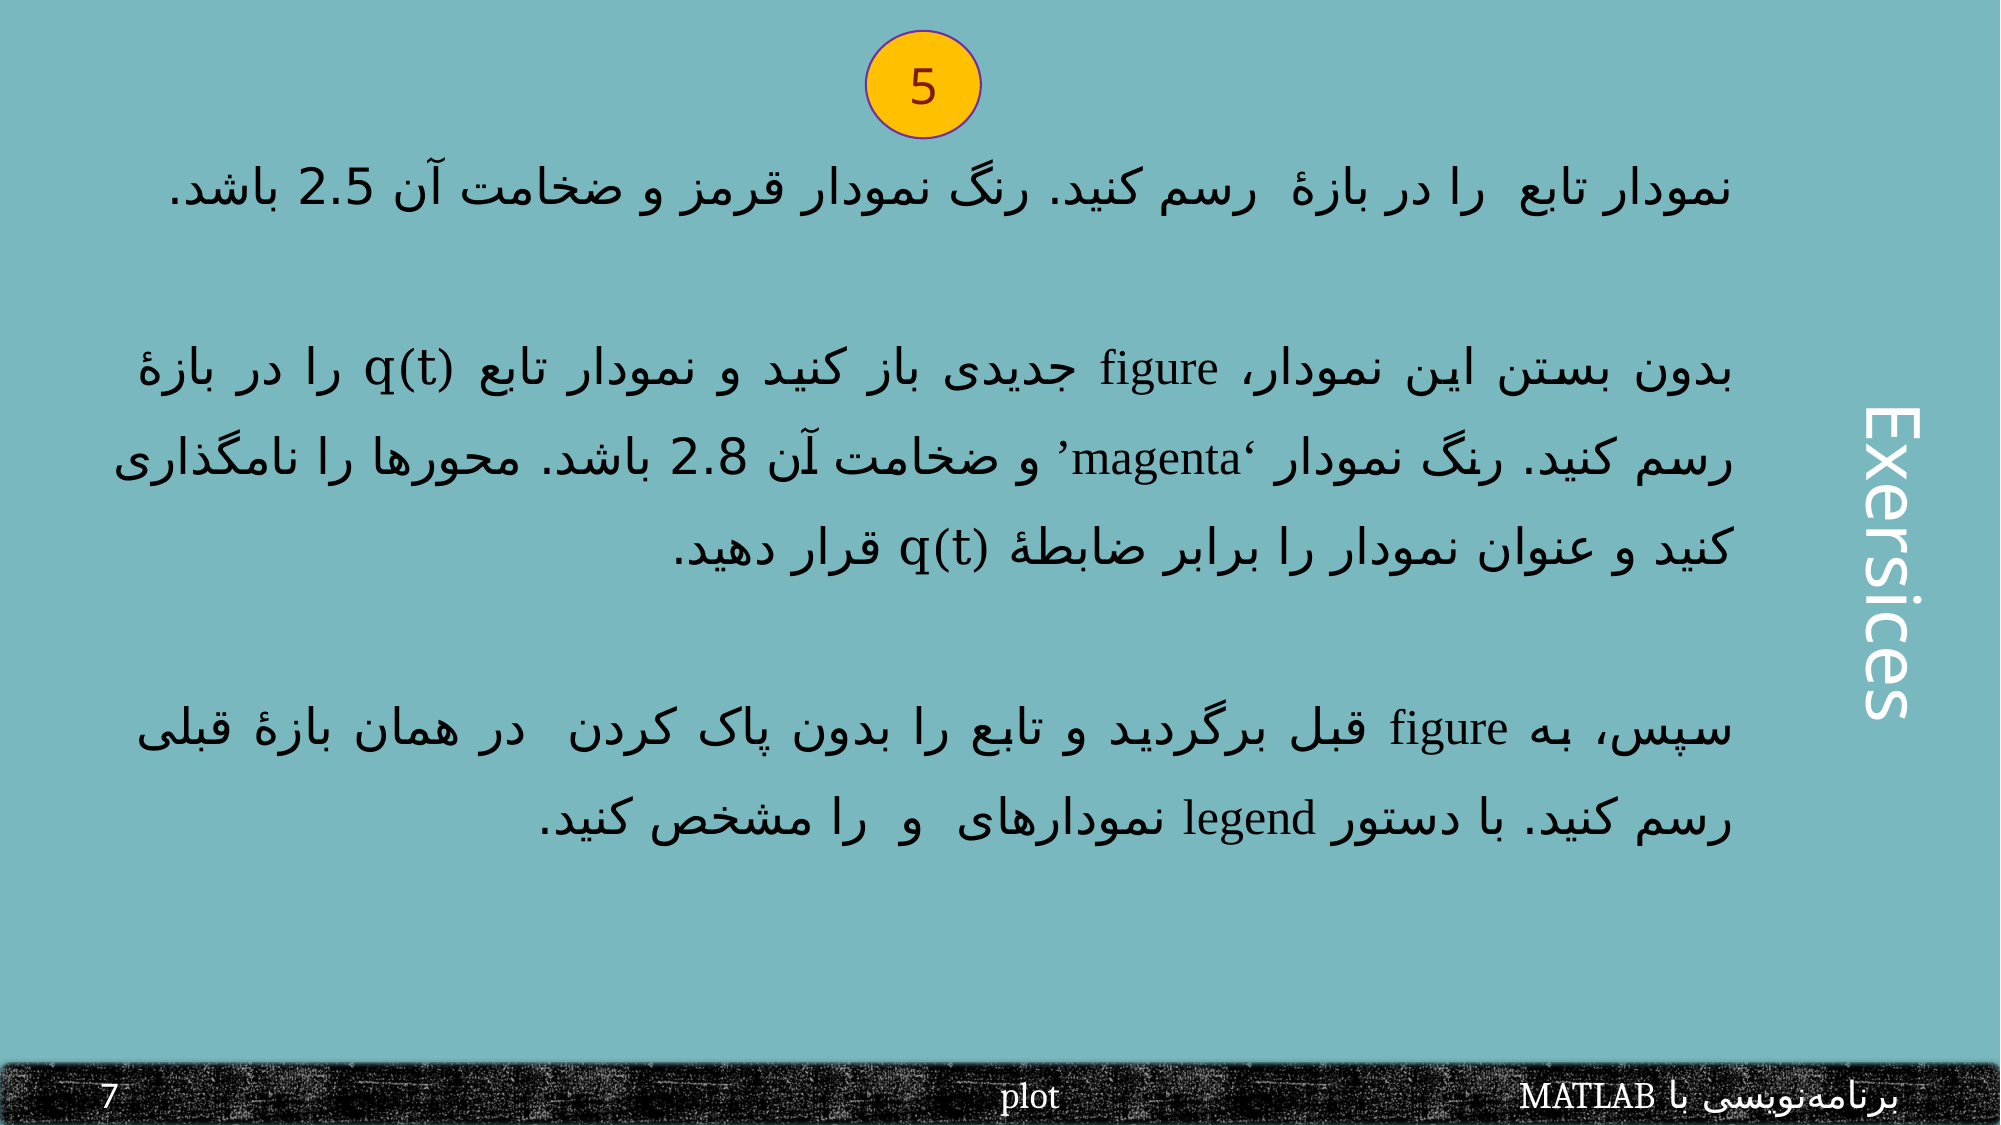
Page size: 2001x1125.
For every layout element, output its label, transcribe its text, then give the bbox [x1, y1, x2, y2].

text_box Exersices [1844, 368, 1949, 757]
text_box 5 [864, 29, 982, 140]
text_box برنامه‌نویسی با MATLAB plot 7 [7, 1070, 1996, 1121]
